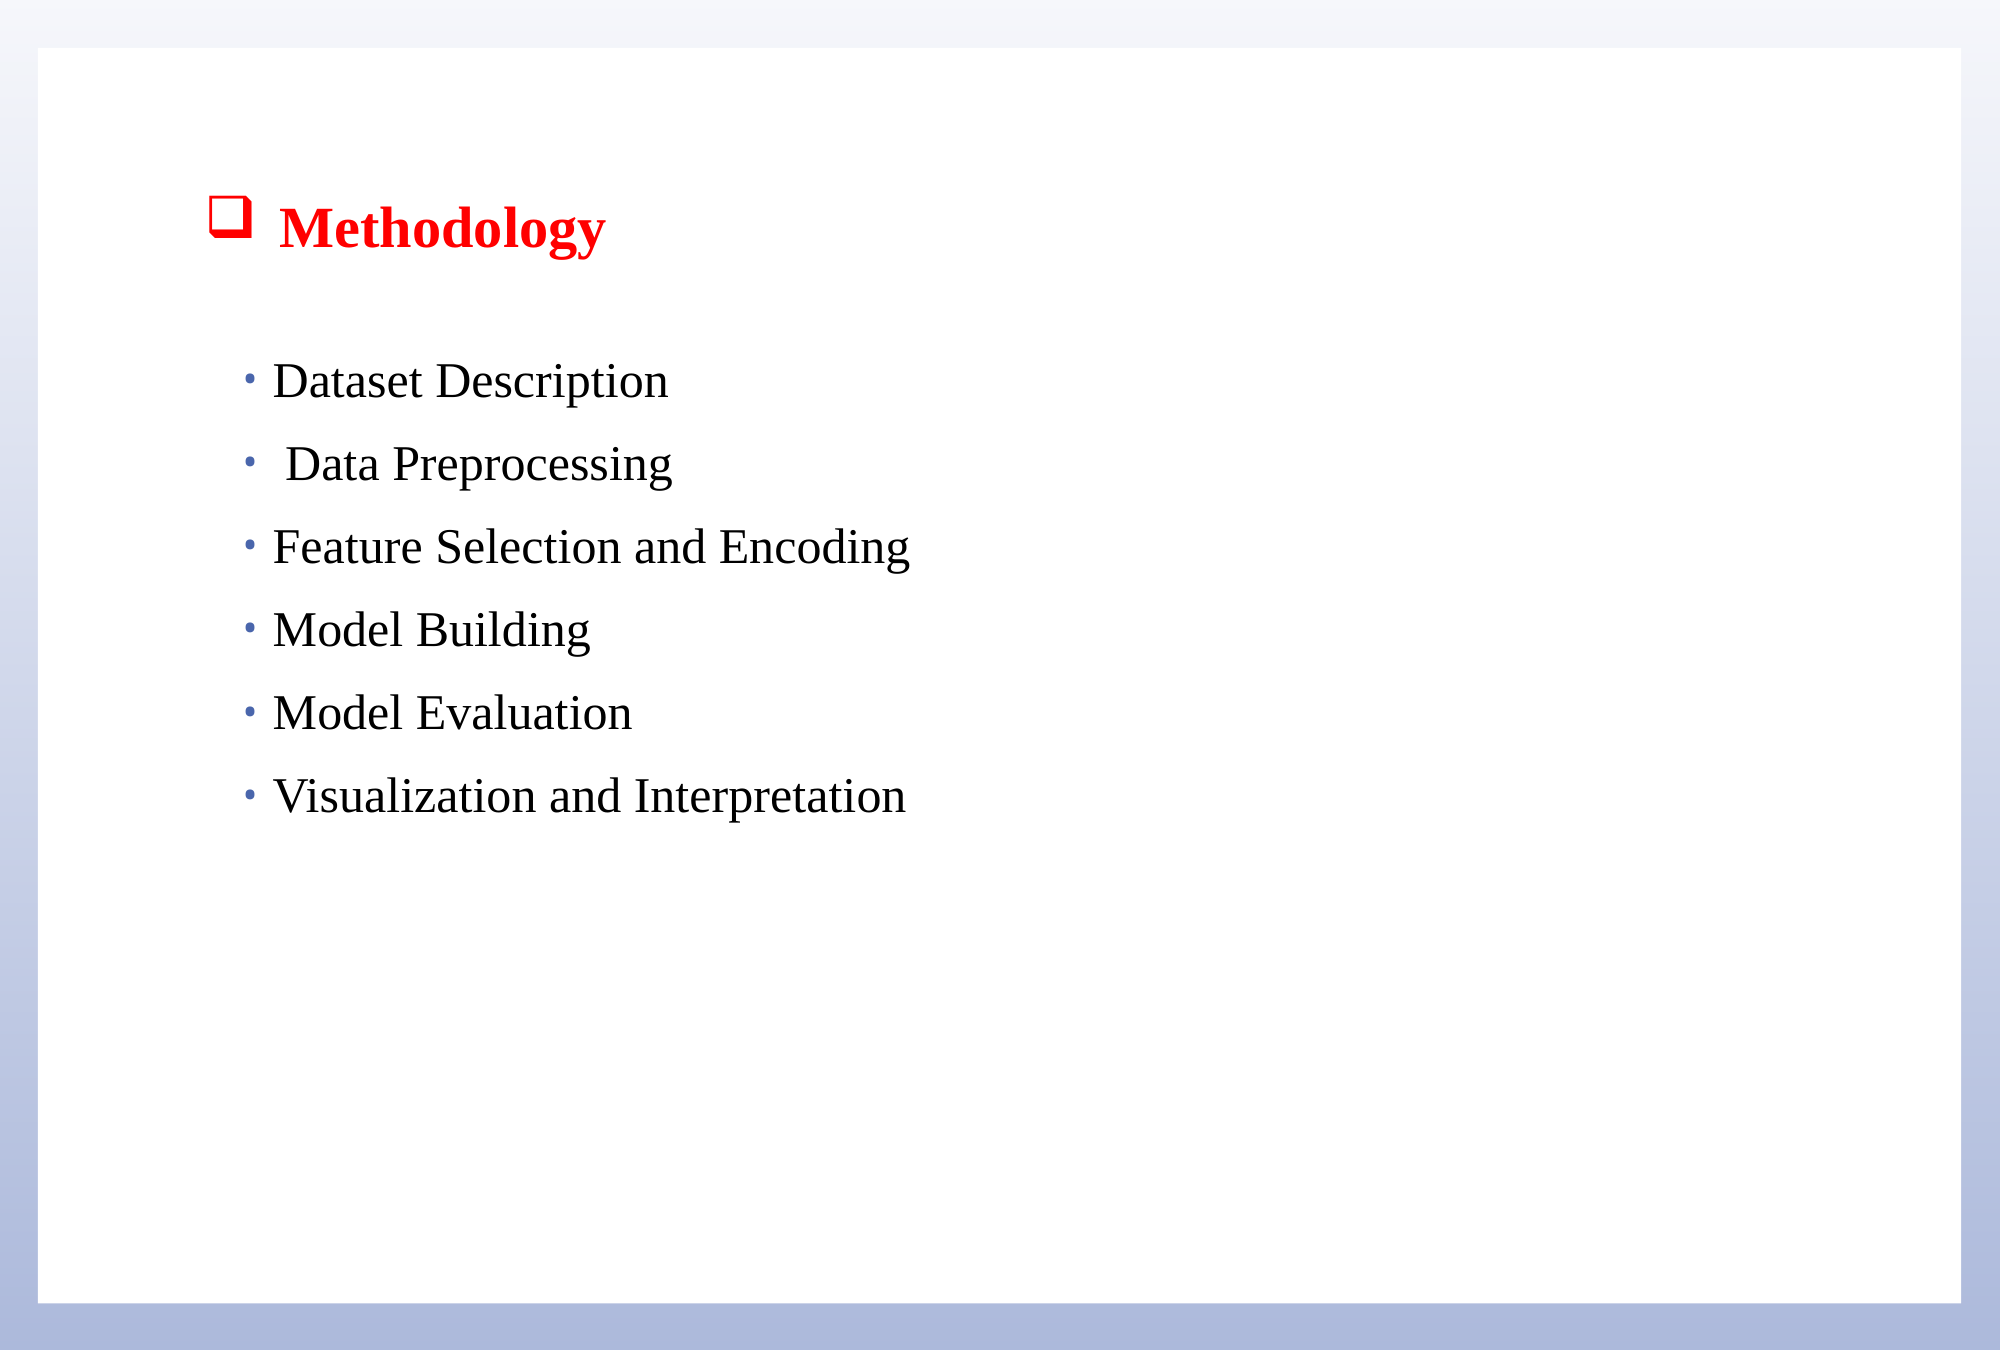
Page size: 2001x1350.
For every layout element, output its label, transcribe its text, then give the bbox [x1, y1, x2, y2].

title Methodology [189, 154, 1810, 302]
list Dataset Description Data Preprocessing Feature Selection and Encoding Model Building Model Evaluation Visualization and Interpretation [220, 346, 1840, 1350]
